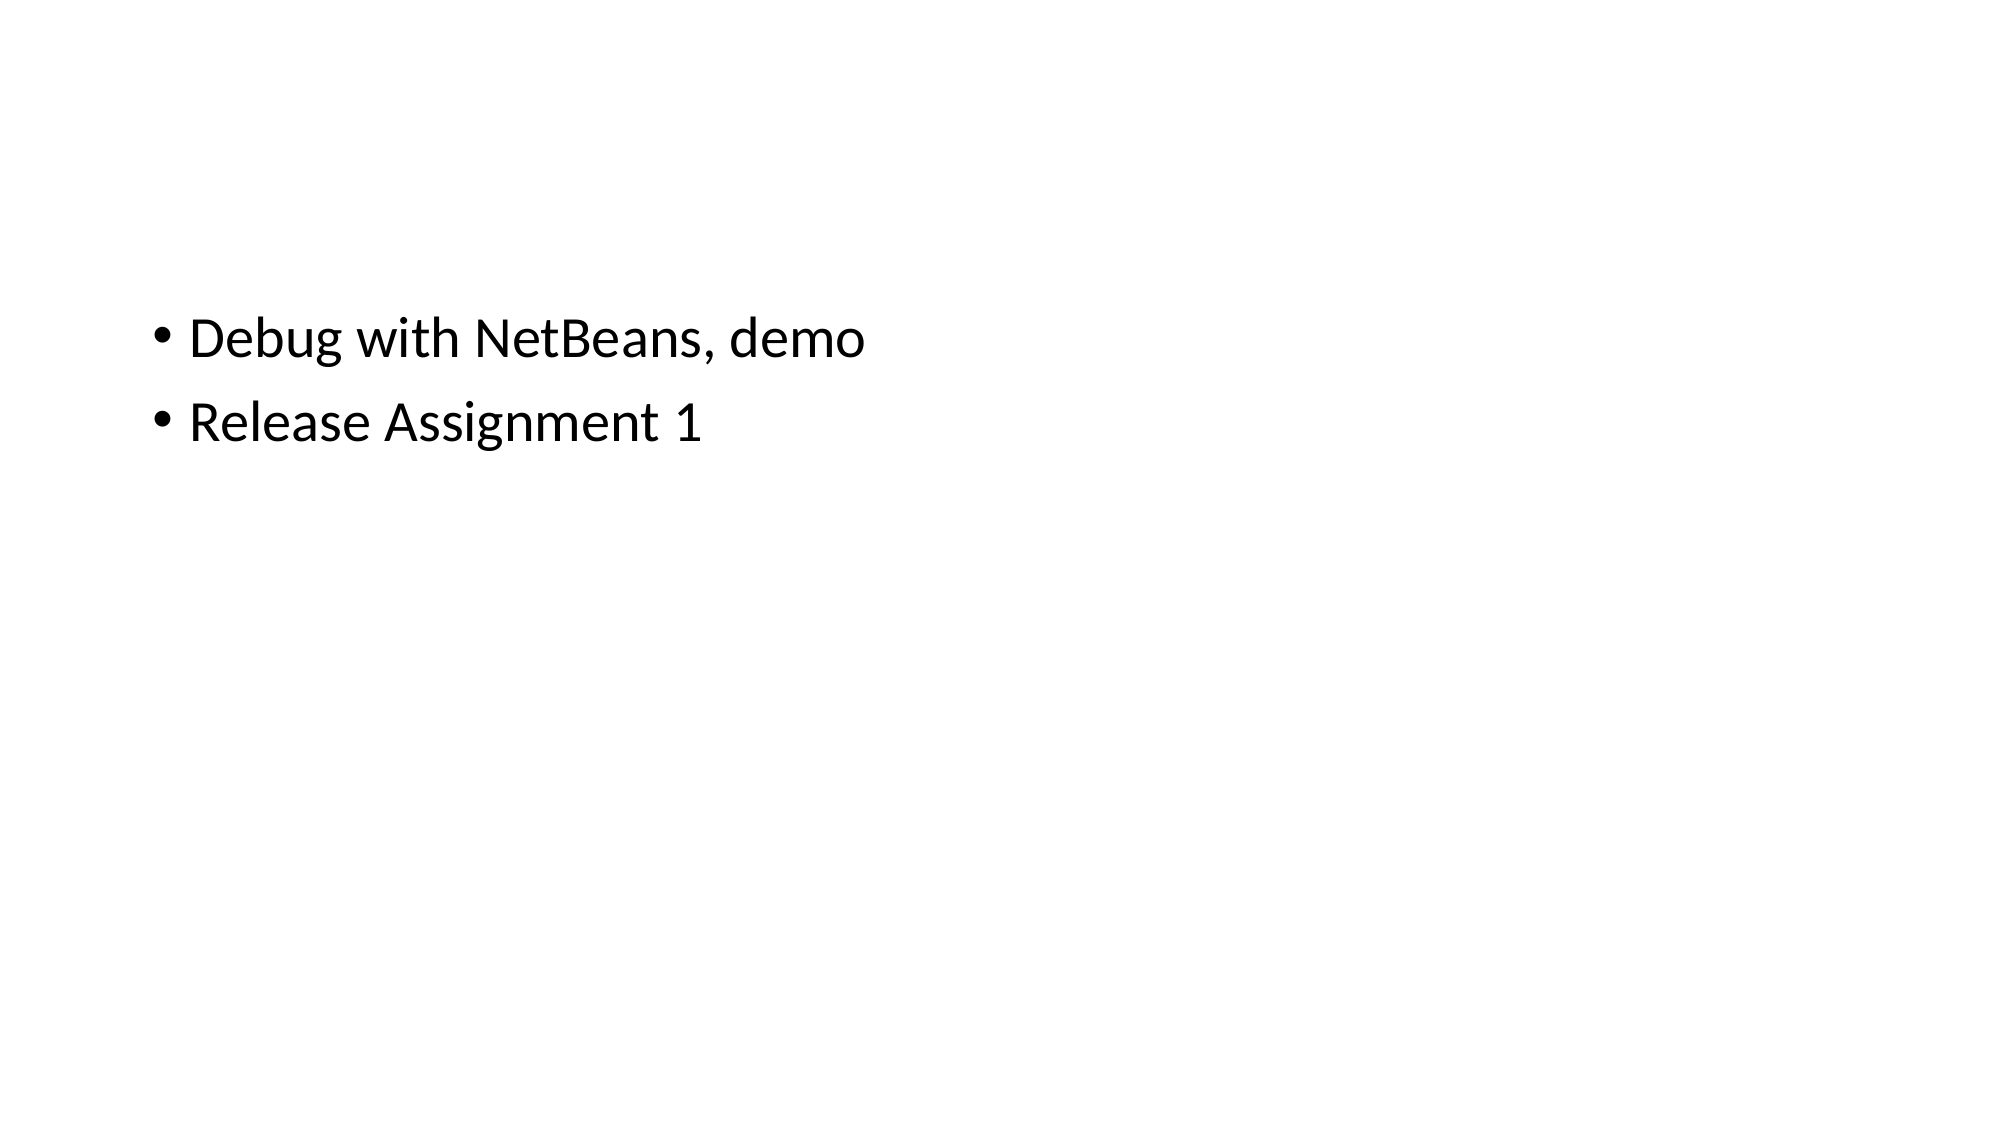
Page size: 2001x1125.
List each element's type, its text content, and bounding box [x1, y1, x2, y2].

list Debug with NetBeans, demo Release Assignment 1 [137, 299, 1863, 1014]
